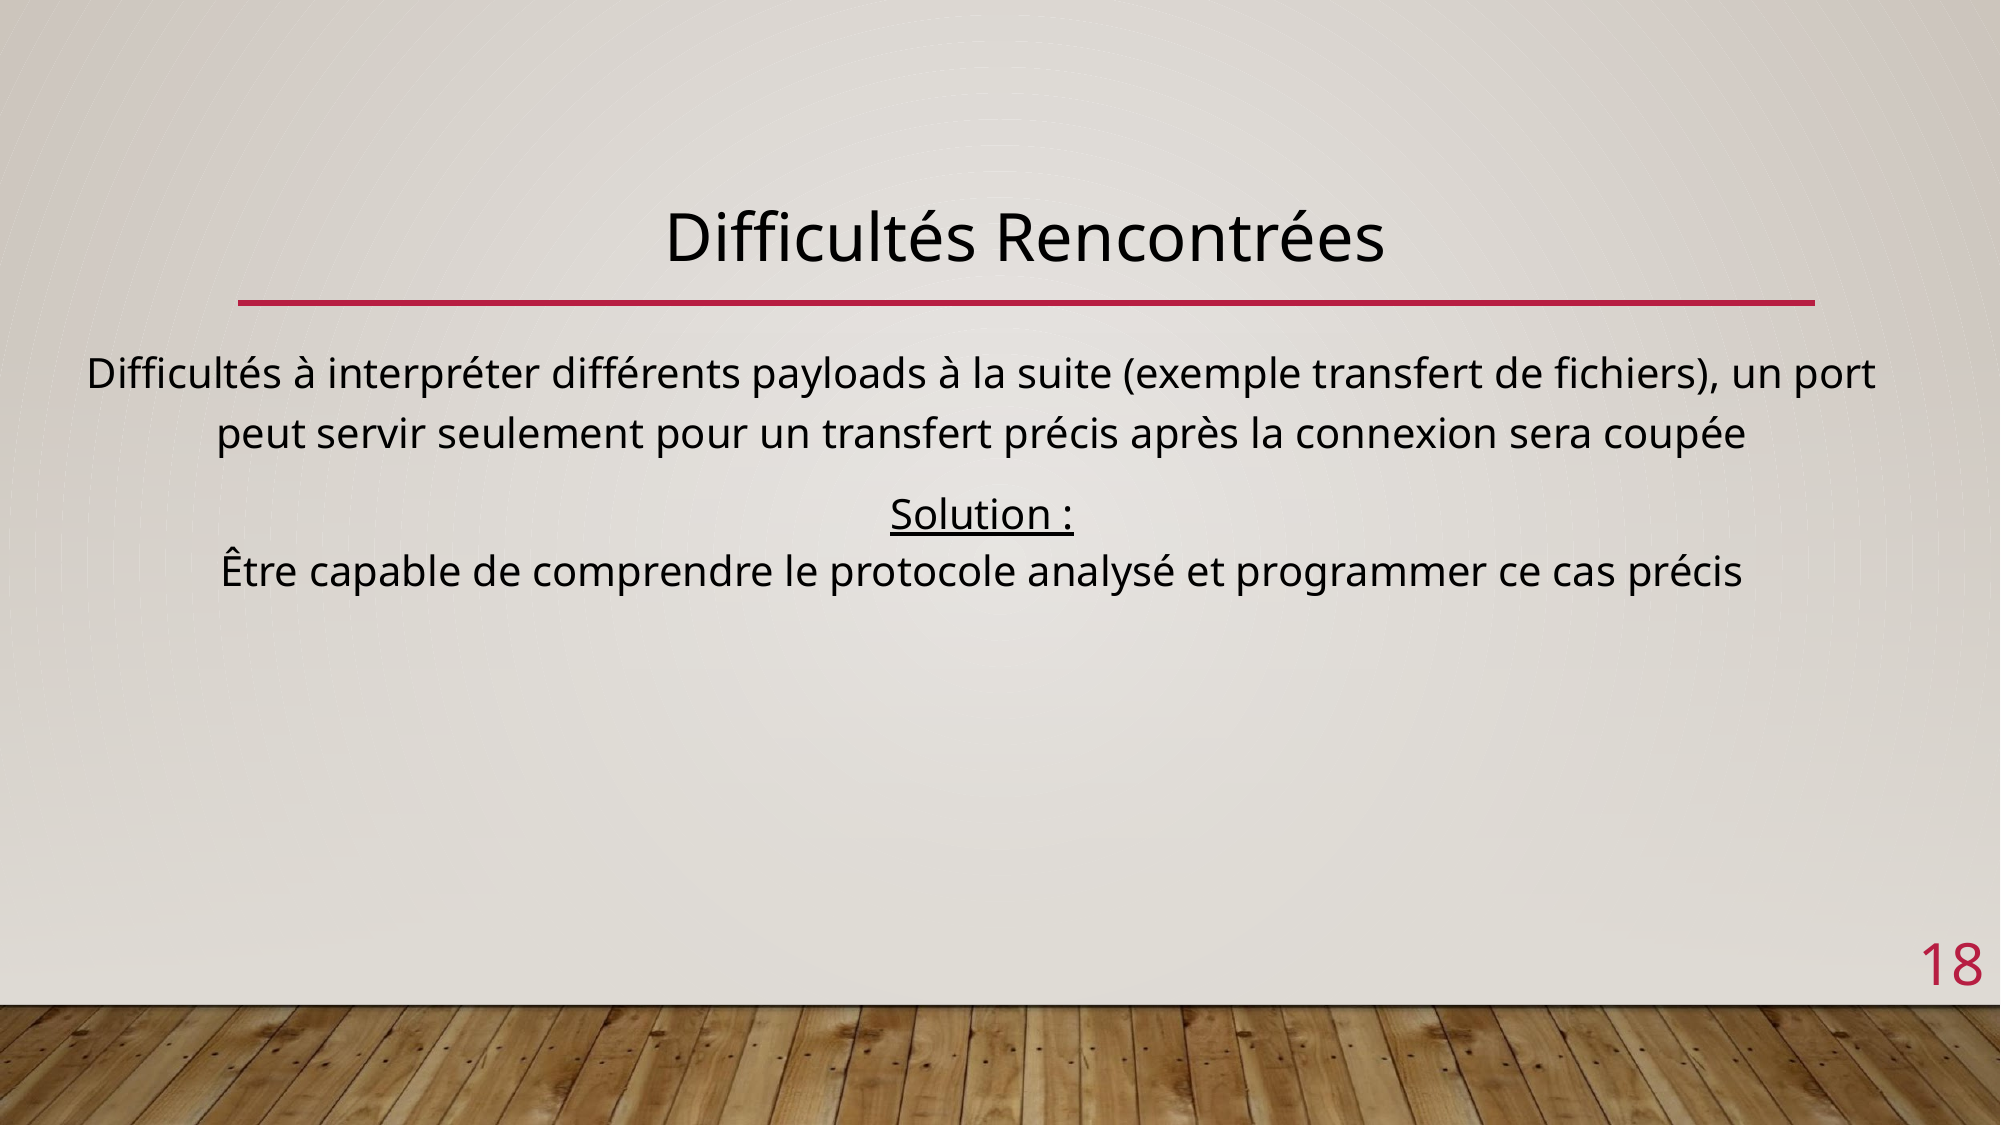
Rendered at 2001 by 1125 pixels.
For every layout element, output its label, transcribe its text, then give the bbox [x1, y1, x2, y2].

title Difficultés Rencontrées [238, 196, 1814, 302]
list Difficultés à interpréter différents payloads à la suite (exemple transfert de fichiers), un port peut servir seulement pour un transfert précis après la connexion sera coupée Solution : Être capable de comprendre le protocole analysé et programmer ce cas précis [31, 329, 1934, 896]
picture [0, 1005, 2000, 1125]
slide_number ‹#› [1866, 920, 2000, 1003]
